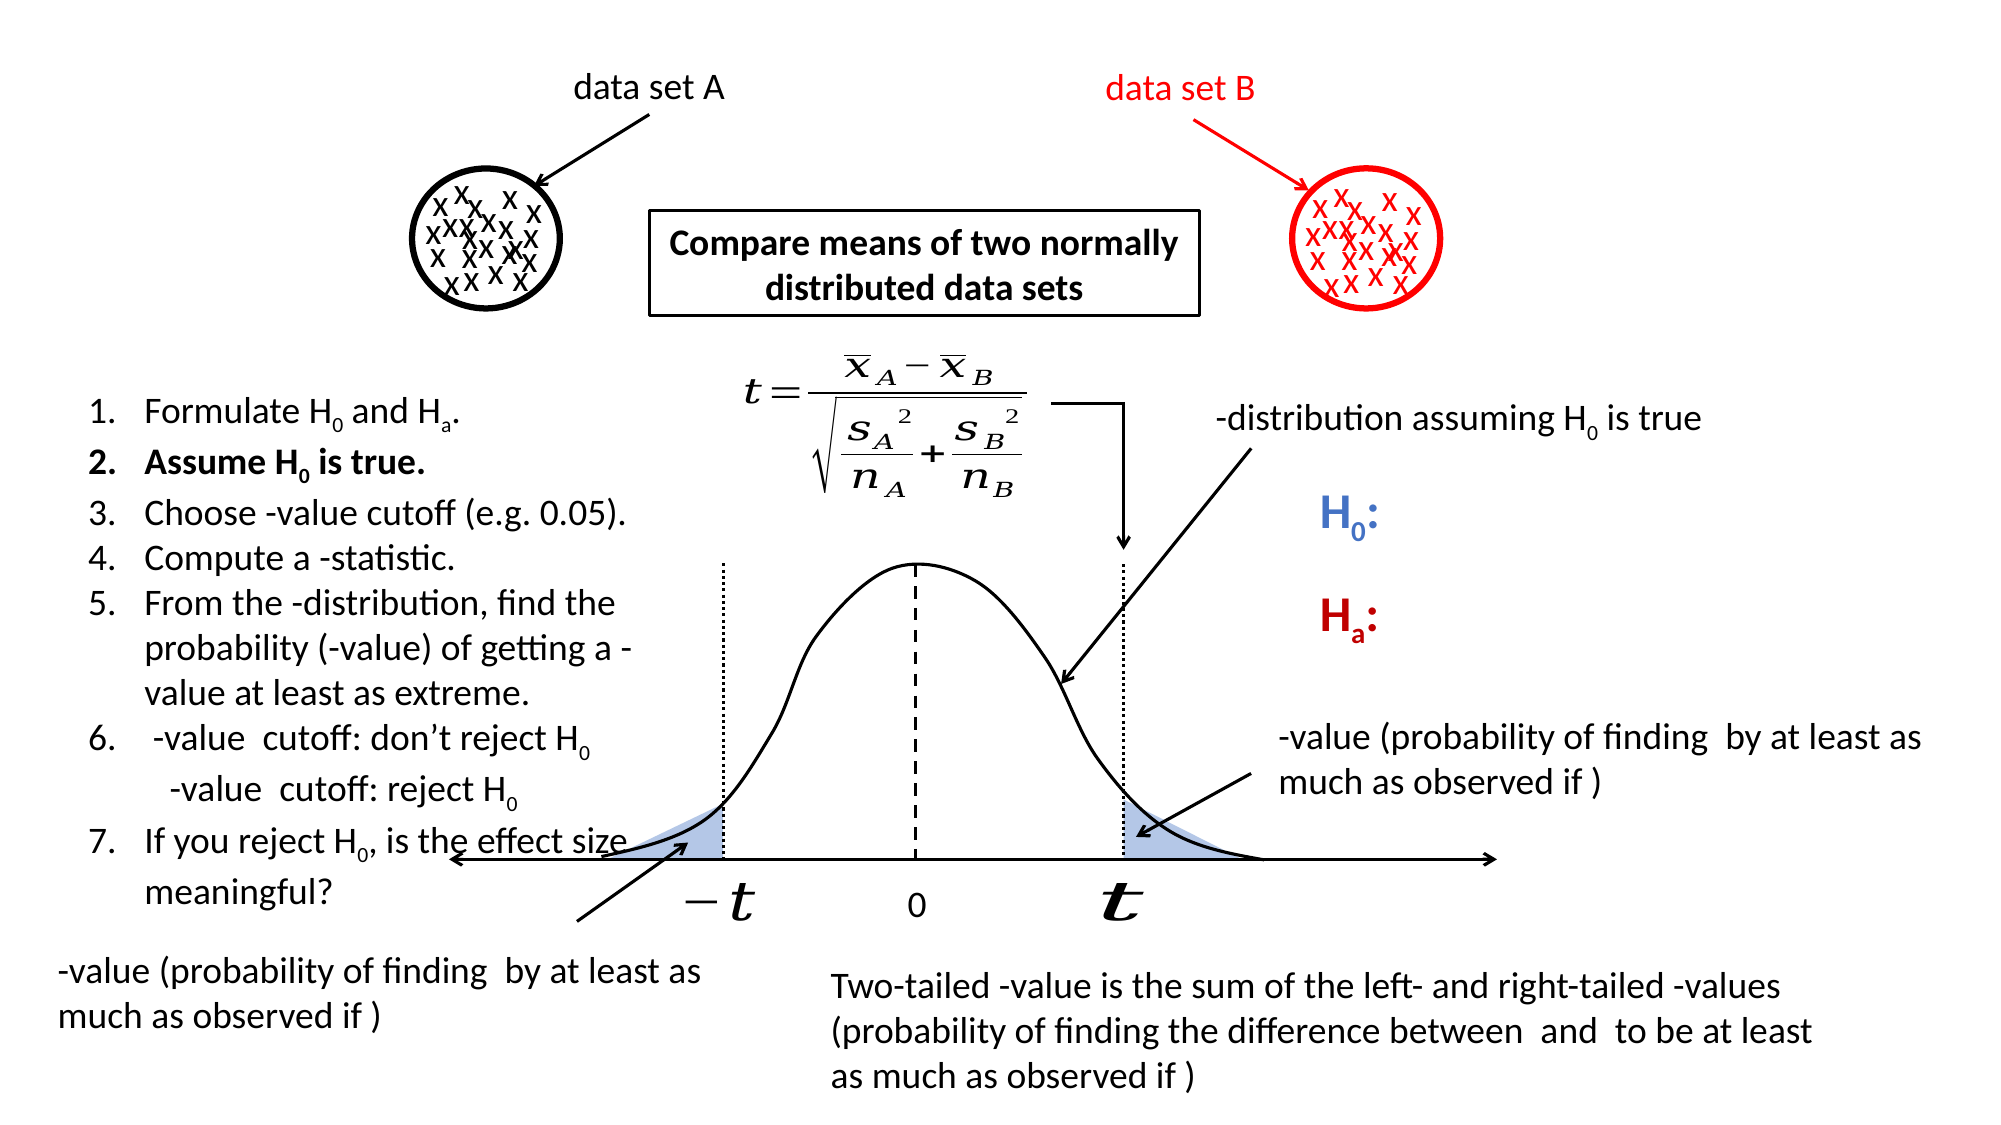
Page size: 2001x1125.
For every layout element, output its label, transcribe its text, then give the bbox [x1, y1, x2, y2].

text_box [576, 842, 689, 922]
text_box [1292, 162, 1441, 309]
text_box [411, 160, 560, 309]
text_box data set B [1090, 55, 1271, 116]
text_box [1124, 791, 1265, 859]
text_box [1186, 837, 1229, 851]
text_box data set A [558, 54, 741, 115]
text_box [1193, 119, 1309, 191]
text_box Compare means of two normally distributed data sets [649, 210, 1200, 316]
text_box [533, 115, 650, 187]
text_box [655, 803, 723, 858]
text_box [641, 803, 721, 842]
text_box 0 [893, 872, 942, 932]
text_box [1135, 773, 1252, 837]
text_box [724, 563, 1123, 859]
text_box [1061, 448, 1252, 684]
